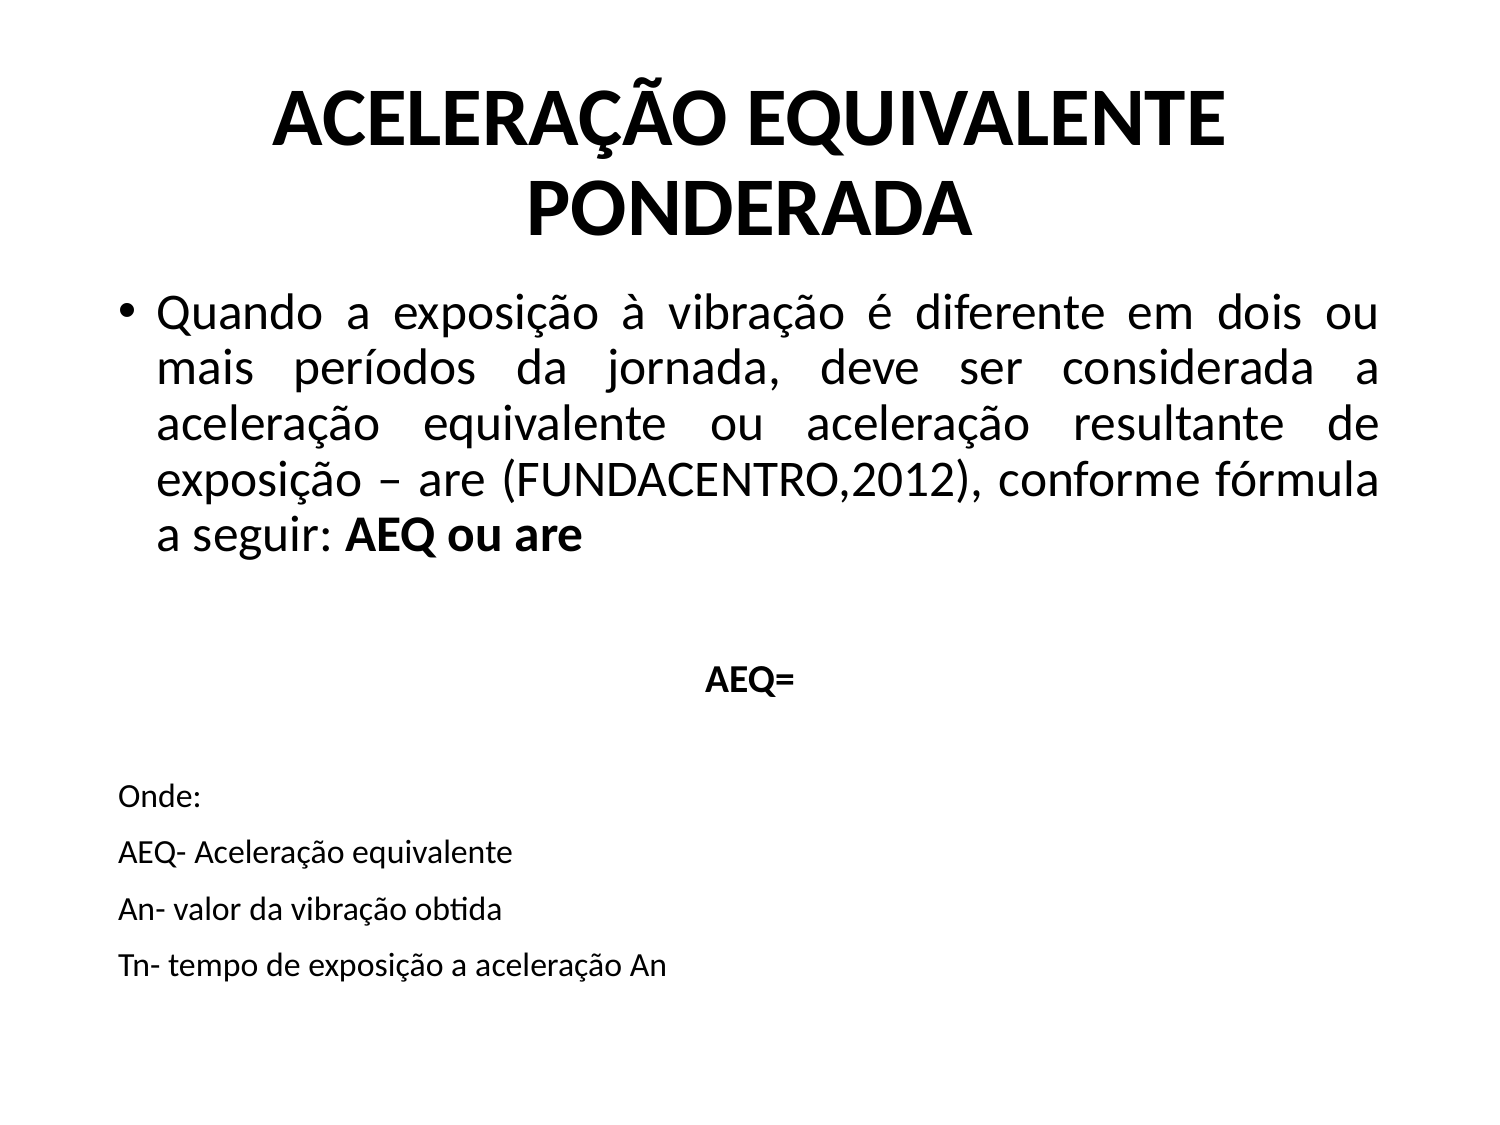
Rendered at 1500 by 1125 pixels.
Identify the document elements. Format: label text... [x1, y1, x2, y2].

title ACELERAÇÃO EQUIVALENTE PONDERADA [103, 59, 1397, 278]
